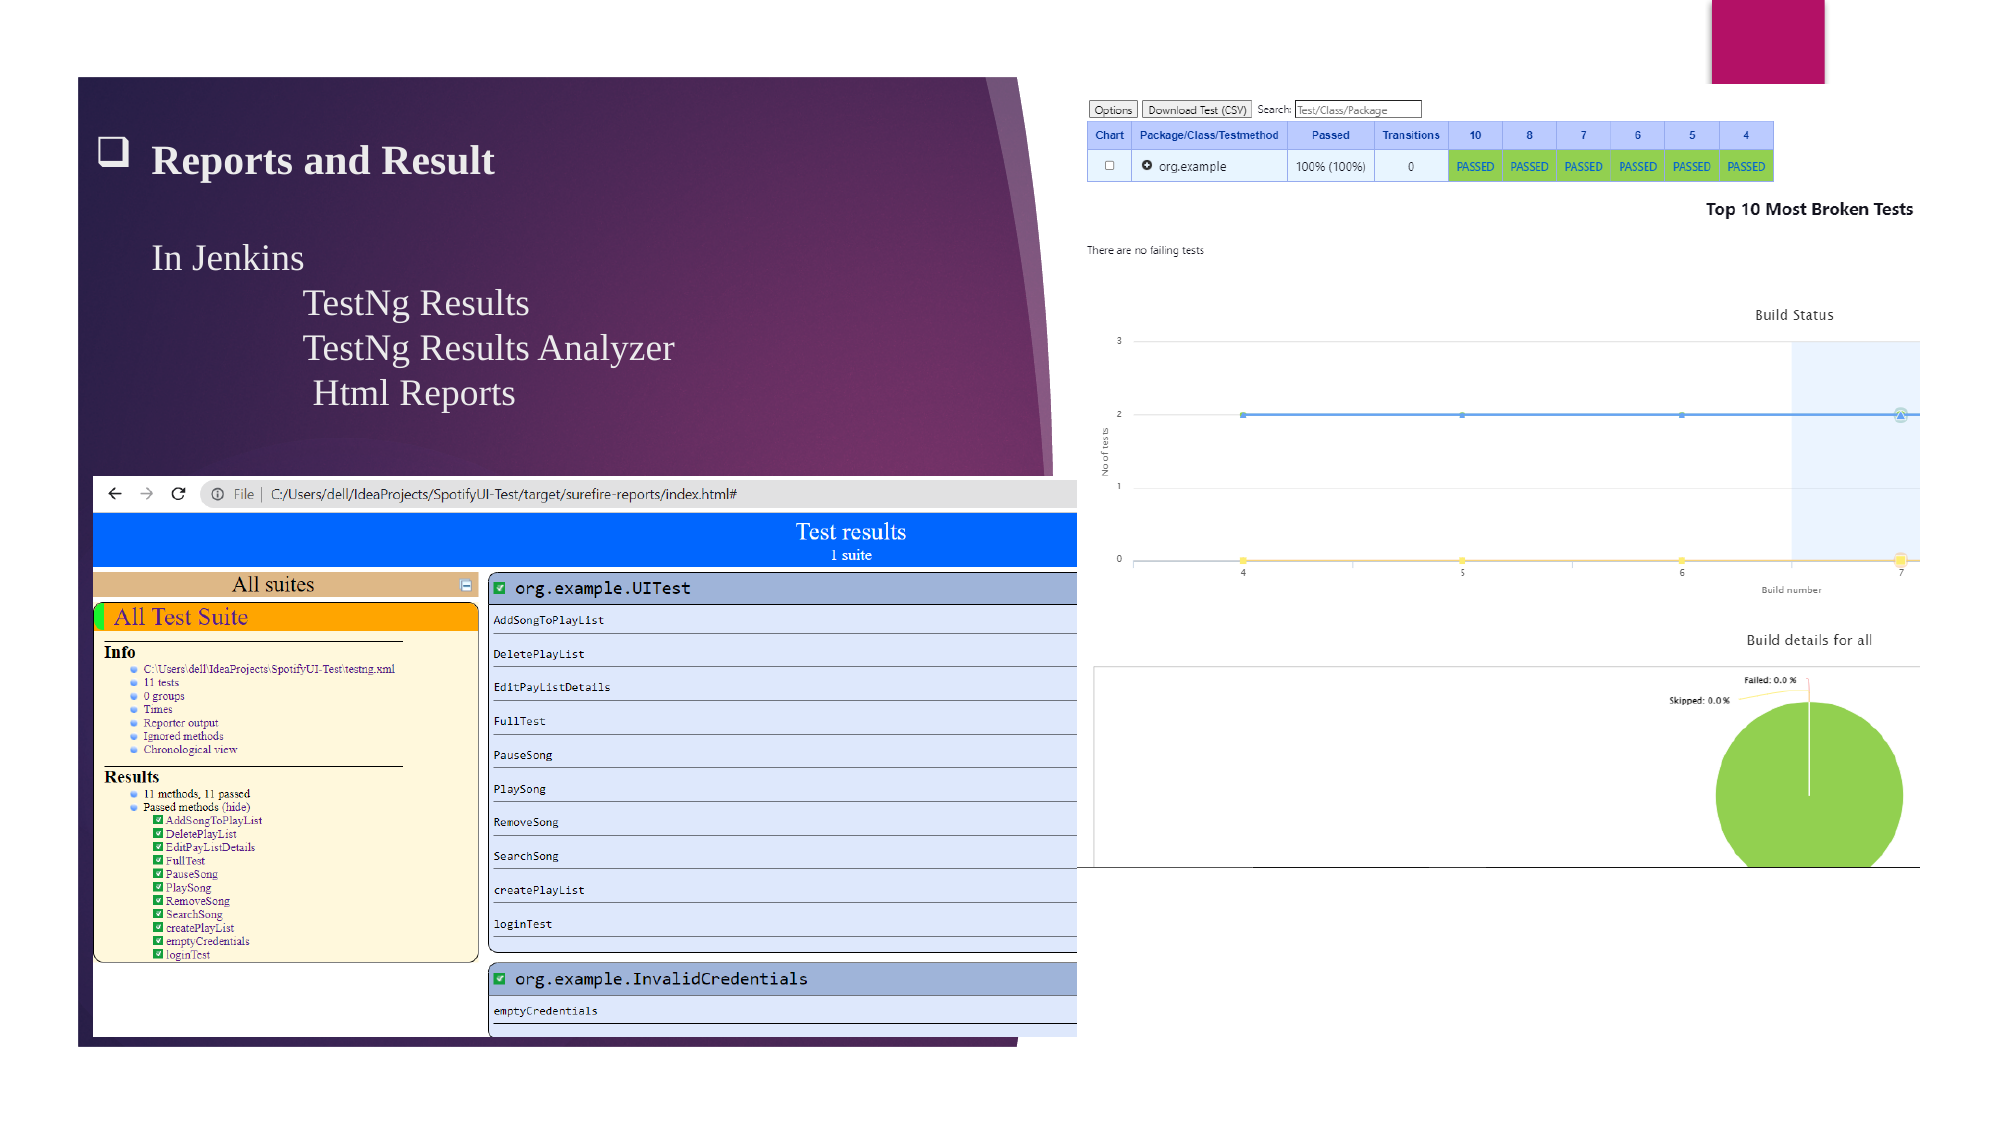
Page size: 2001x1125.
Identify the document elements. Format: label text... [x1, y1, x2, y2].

title Reports and Result In Jenkins TestNg Results TestNg Results Analyzer Html Reports [80, 100, 1060, 496]
picture [92, 84, 1921, 1038]
